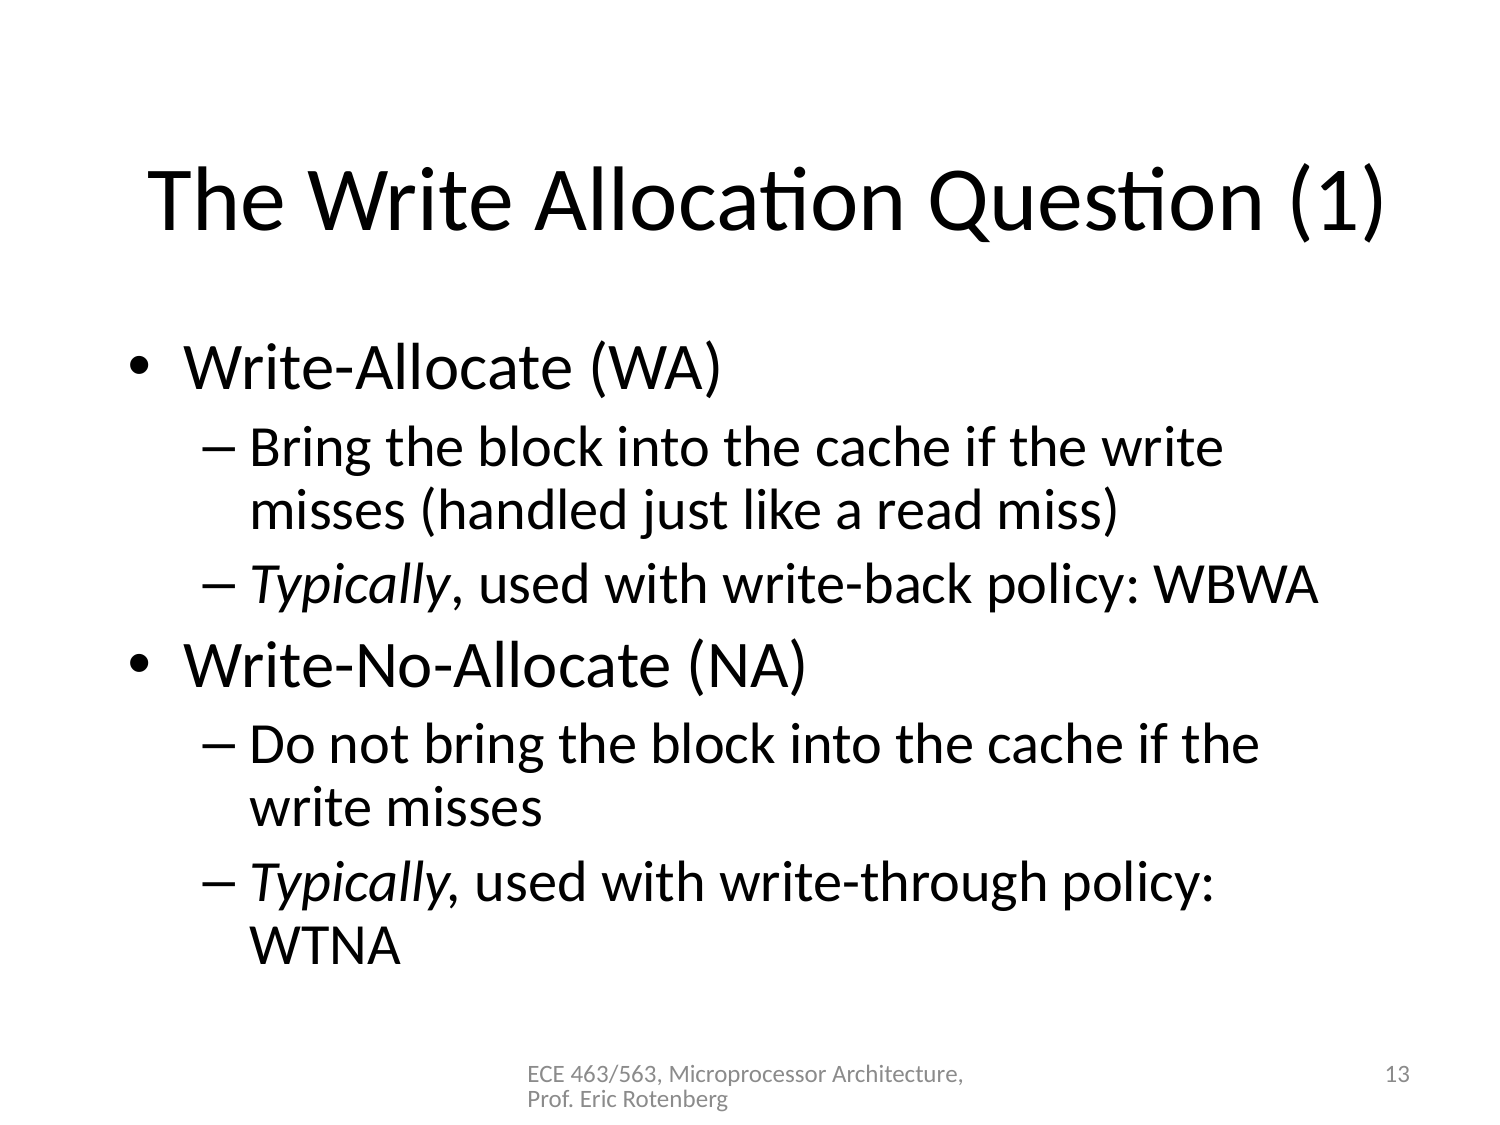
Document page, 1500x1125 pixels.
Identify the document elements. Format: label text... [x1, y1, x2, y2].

list Write-Allocate (WA) Bring the block into the cache if the write misses (handled just like a read miss) Typically, used with write-back policy: WBWA Write-No-Allocate (NA) Do not bring the block into the cache if the write misses Typically, used with write-through policy: WTNA [112, 324, 1388, 1050]
footer ECE 463/563, Microprocessor Architecture, Prof. Eric Rotenberg [512, 1042, 988, 1103]
title The Write Allocation Question (1) [112, 99, 1425, 288]
slide_number 13 [1074, 1042, 1425, 1103]
